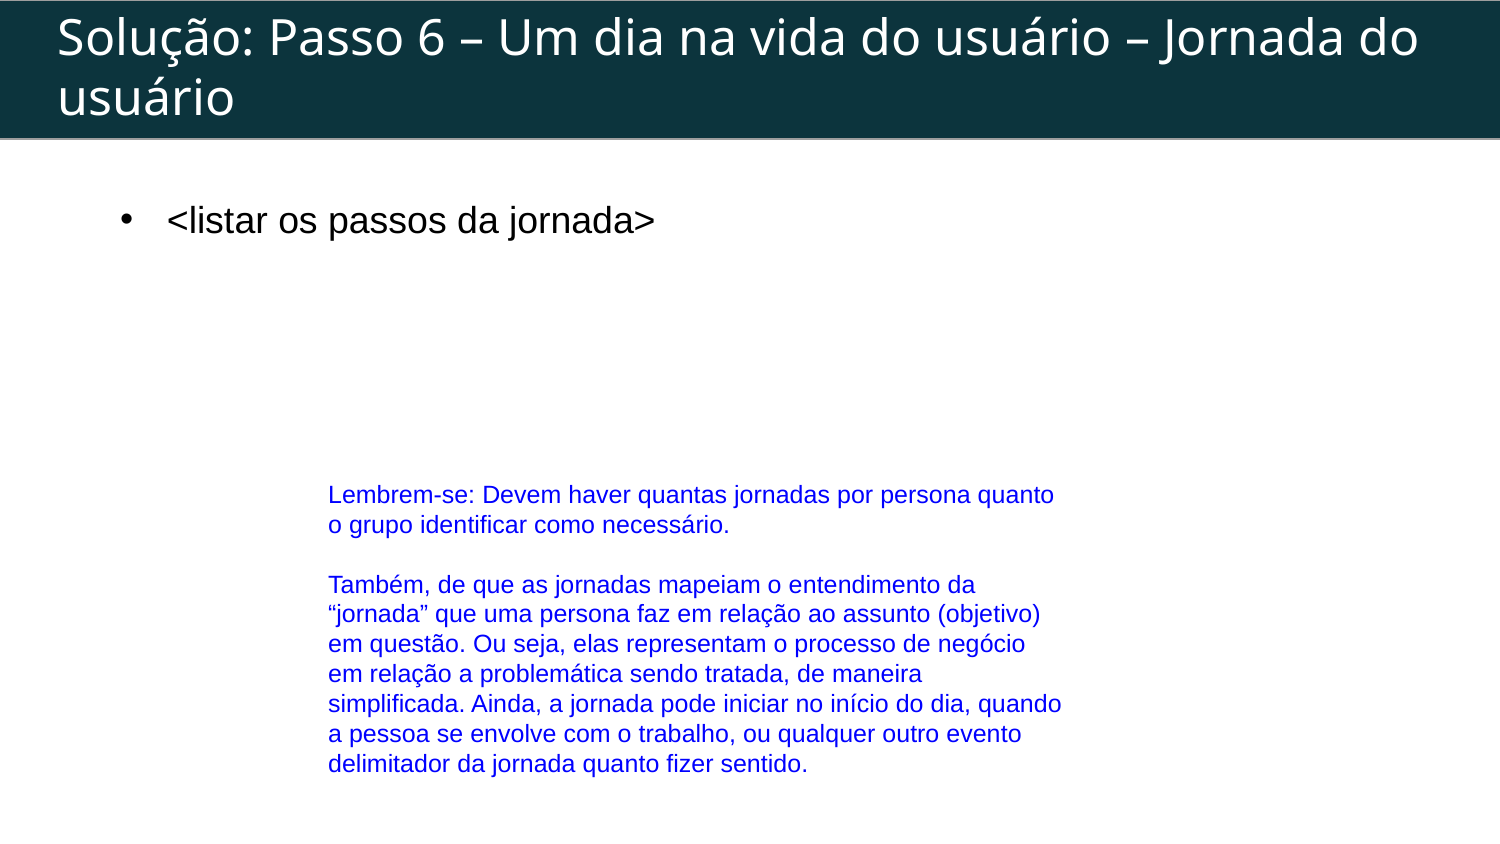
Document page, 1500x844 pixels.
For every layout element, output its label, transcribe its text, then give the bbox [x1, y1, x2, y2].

title Solução: Passo 6 – Um dia na vida do usuário – Jornada do usuário [42, 18, 1441, 113]
text_box <listar os passos da jornada> [105, 189, 1357, 339]
text_box Lembrem-se: Devem haver quantas jornadas por persona quanto o grupo identificar como necessário. Também, de que as jornadas mapeiam o entendimento da “jornada” que uma persona faz em relação ao assunto (objetivo) em questão. Ou seja, elas representam o processo de negócio em relação a problemática sendo tratada, de maneira simplificada. Ainda, a jornada pode iniciar no início do dia, quando a pessoa se envolve com o trabalho, ou qualquer outro evento delimitador da jornada quanto fizer sentido. [313, 470, 1082, 785]
text_box [0, 0, 1500, 139]
